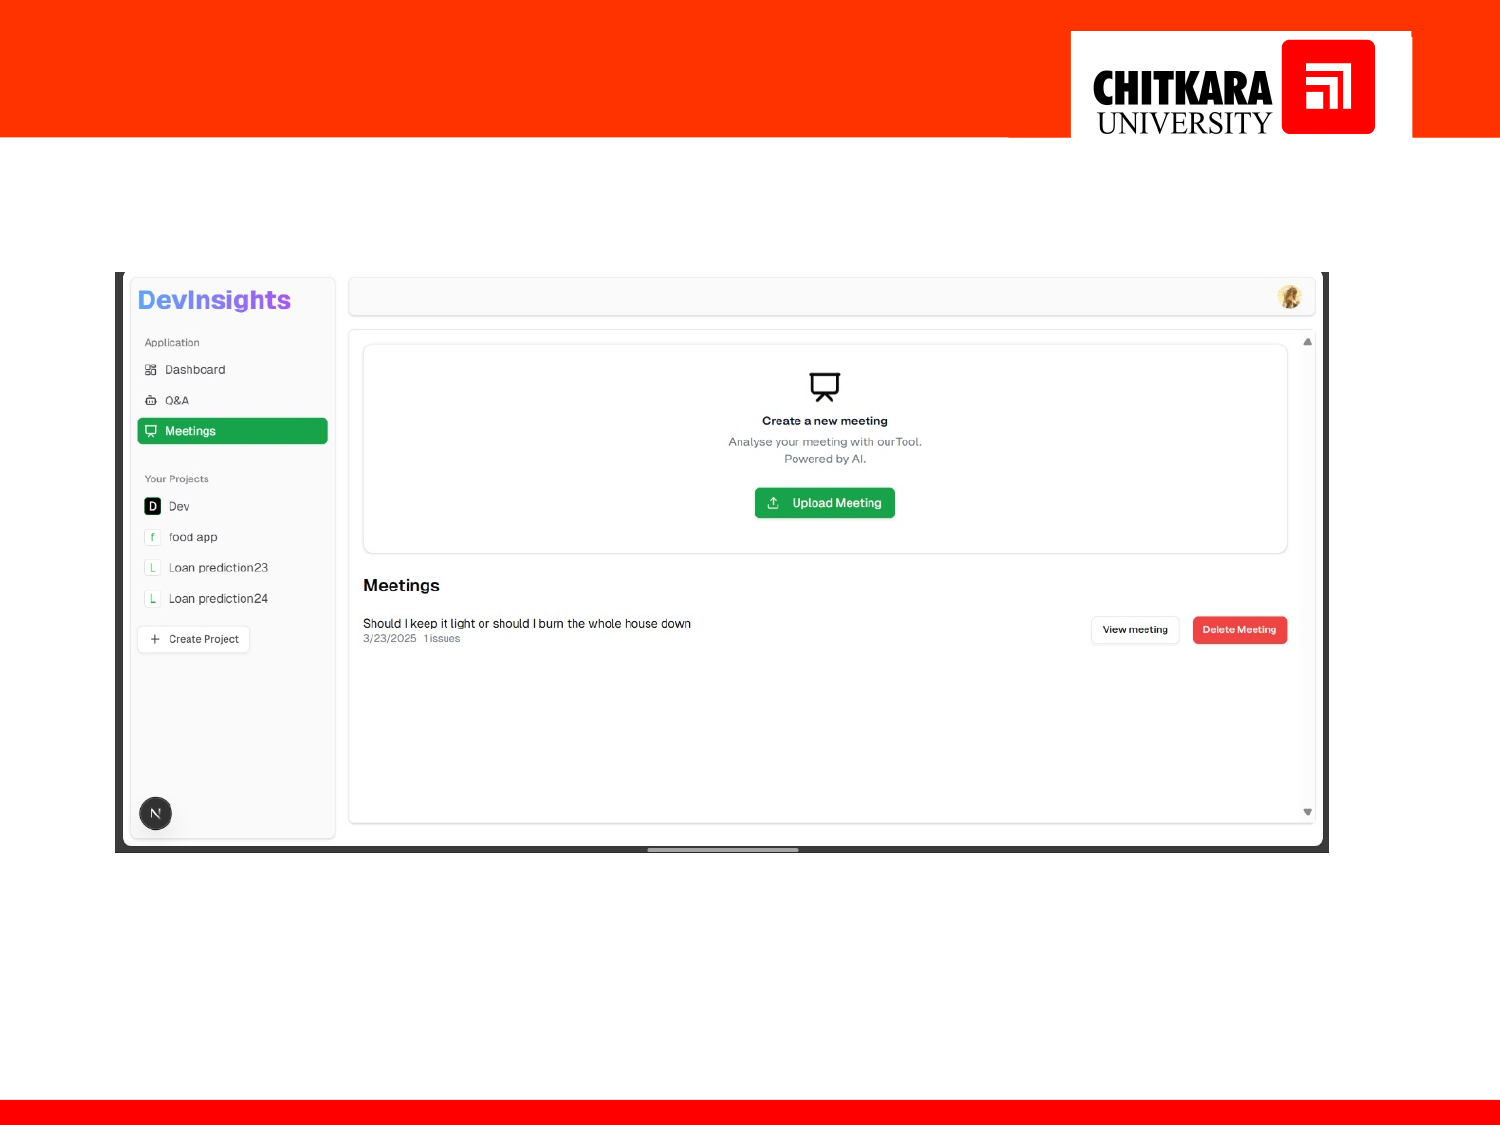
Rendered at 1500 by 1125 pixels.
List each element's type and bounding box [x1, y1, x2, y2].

picture [1074, 37, 1390, 138]
picture [115, 272, 1329, 853]
